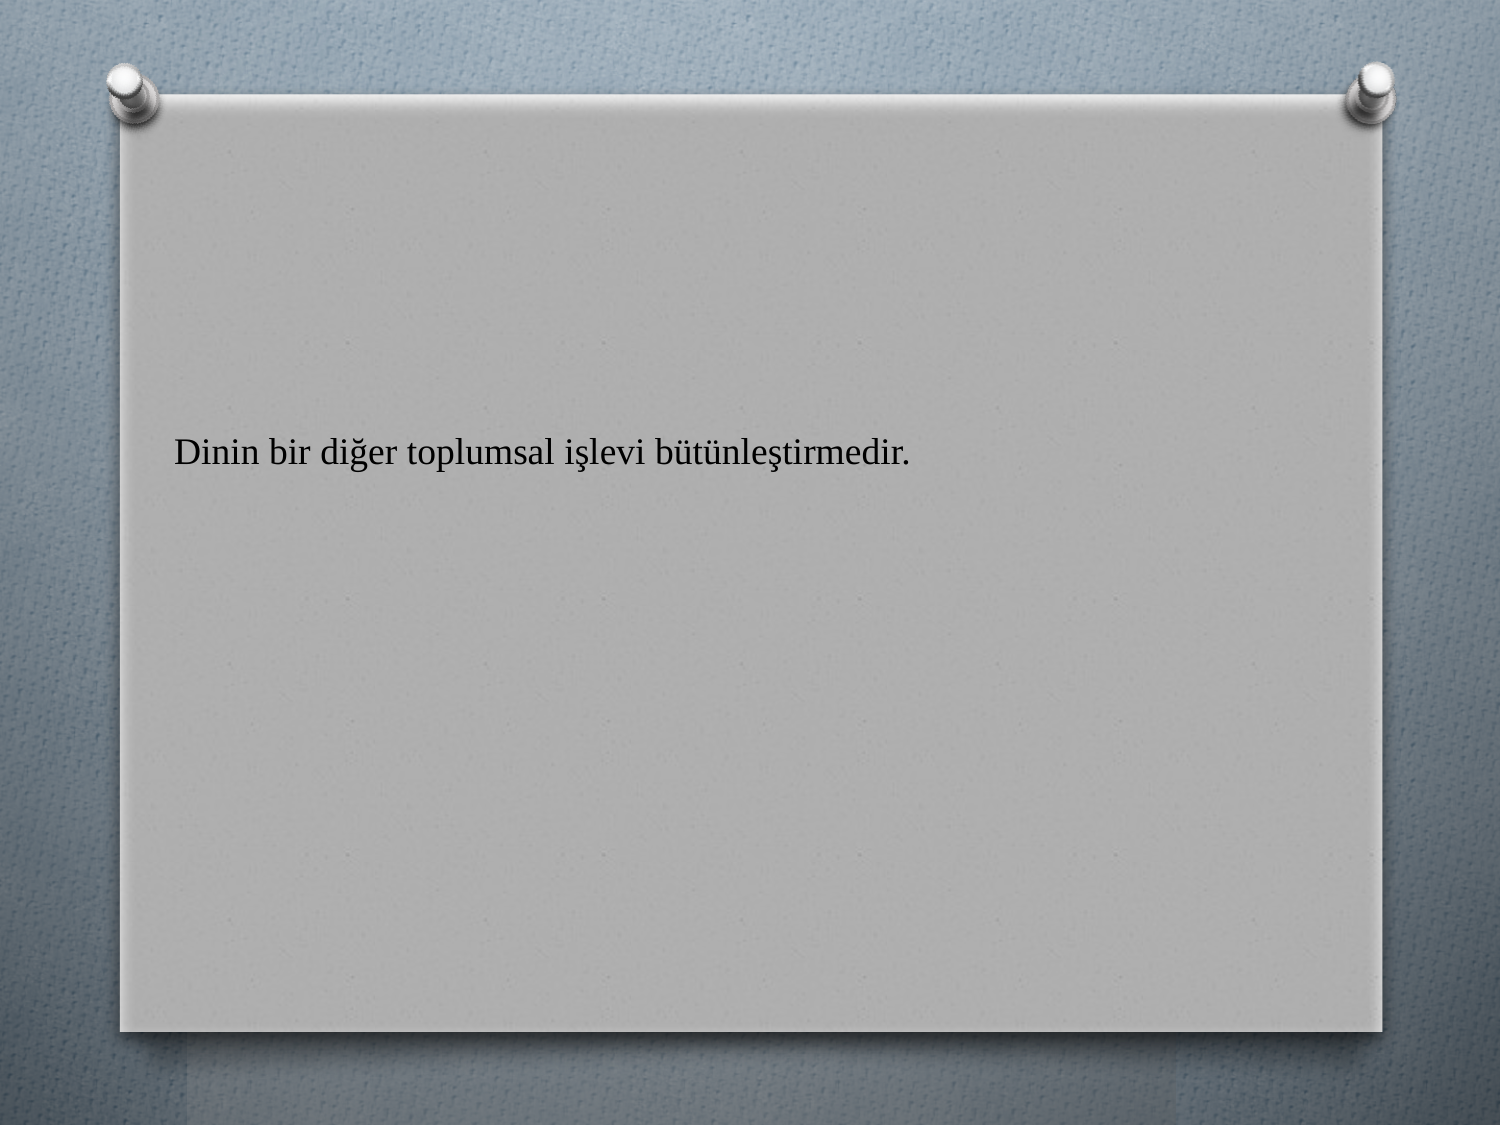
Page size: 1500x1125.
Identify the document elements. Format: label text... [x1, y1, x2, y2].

picture [1317, 35, 1439, 156]
text_box Dinin bir diğer toplumsal işlevi bütünleştirmedir. [159, 397, 1341, 480]
picture [75, 29, 198, 153]
